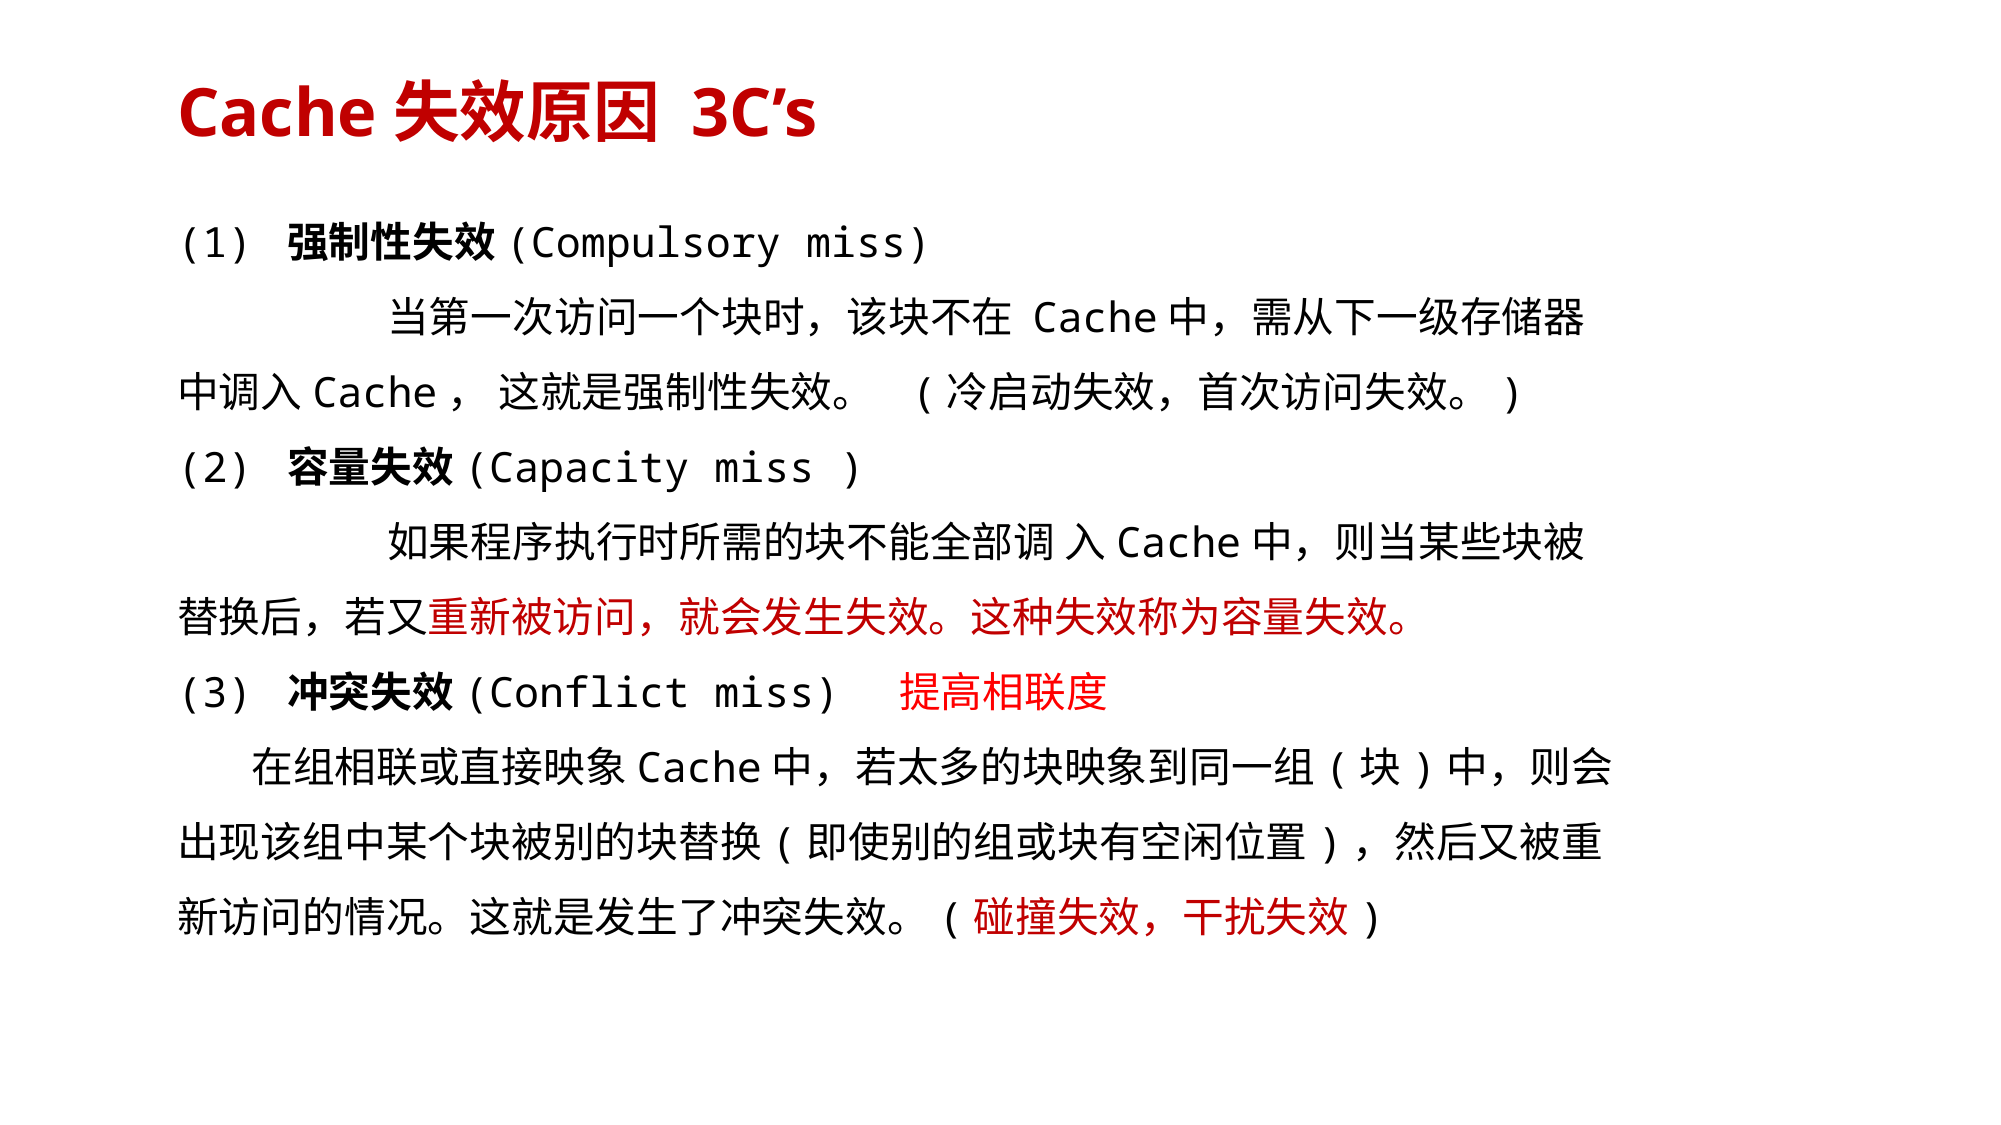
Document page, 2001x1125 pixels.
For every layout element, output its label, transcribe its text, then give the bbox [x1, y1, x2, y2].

text_box (1) 强制性失效(Compulsory miss) 当第一次访问一个块时，该块不在 Cache中，需从下一级存储器中调入Cache， 这就是强制性失效。 (冷启动失效，首次访问失效。) (2) 容量失效(Capacity miss ) 如果程序执行时所需的块不能全部调 入Cache中，则当某些块被替换后，若又重新被访问，就会发生失效。这种失效称为容量失效。 (3) 冲突失效(Conflict miss) 提高相联度 在组相联或直接映象Cache中，若太多的块映象到同一组(块)中，则会出现该组中某个块被别的块替换(即使别的组或块有空闲位置)，然后又被重新访问的情况。这就是发生了冲突失效。(碰撞失效，干扰失效) [162, 183, 1636, 948]
text_box Cache失效原因 3C’s [162, 62, 1000, 158]
